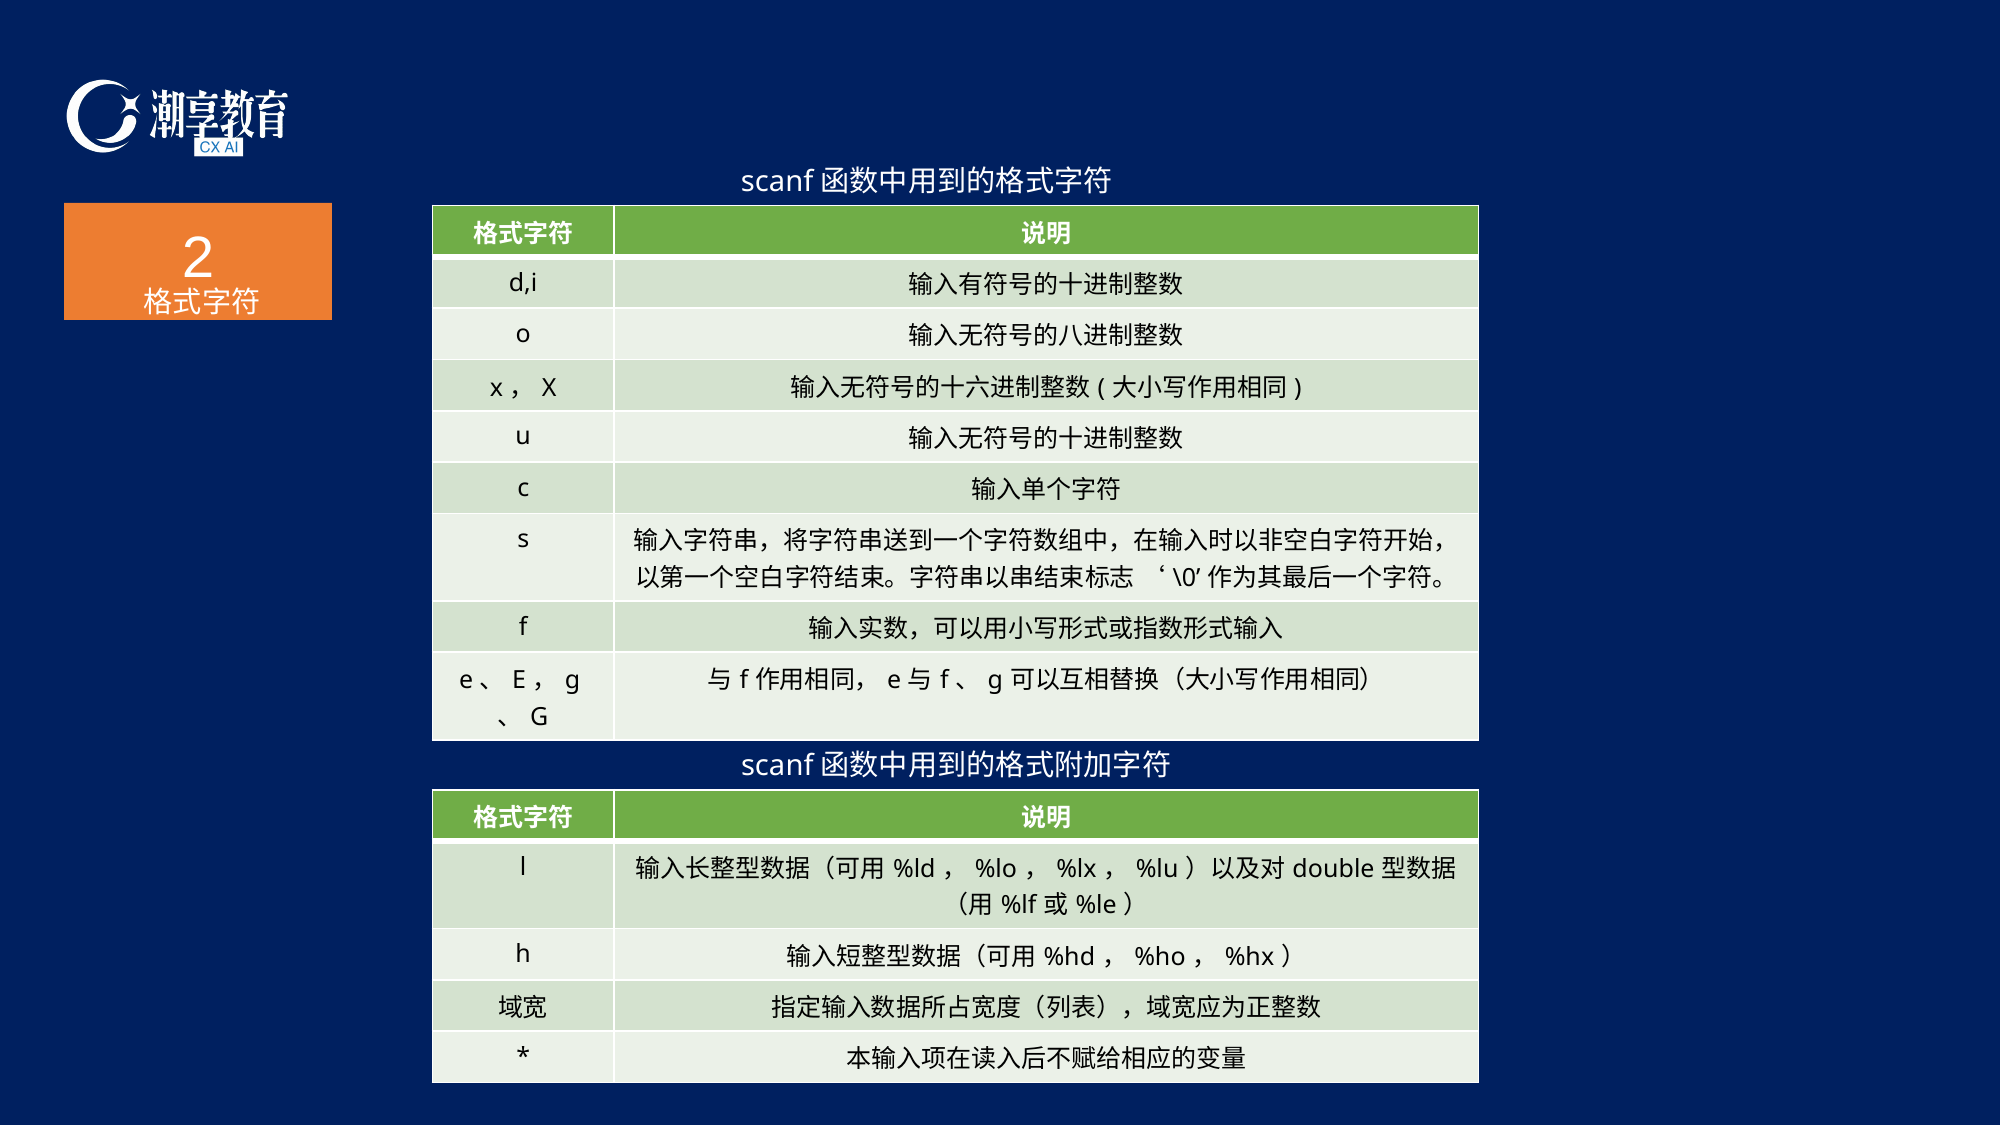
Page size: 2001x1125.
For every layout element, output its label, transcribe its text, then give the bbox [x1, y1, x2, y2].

table_cell 指定输入数据所占宽度（列表），域宽应为正整数 [615, 981, 1478, 1030]
table_cell 域宽 [433, 981, 613, 1030]
table_cell 本输入项在读入后不赋给相应的变量 [615, 1032, 1478, 1082]
table_cell o [433, 309, 613, 359]
table_cell 输入字符串，将字符串送到一个字符数组中，在输入时以非空白字符开始，以第一个空白字符结束。字符串以串结束标志 ‘\0’作为其最后一个字符。 [615, 514, 1478, 600]
text_box scanf函数中用到的格式附加字符 [726, 738, 1187, 789]
table_cell x，X [433, 360, 613, 410]
picture [54, 0, 300, 246]
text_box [64, 202, 332, 320]
table_cell 输入长整型数据（可用%ld，%lo，%lx，%lu）以及对double型数据（用%lf或%le） [615, 844, 1478, 928]
table_cell e、E，g、G [433, 653, 613, 739]
text_box scanf函数中用到的格式字符 [726, 155, 1128, 205]
table_cell 与f作用相同，e与f、g可以互相替换（大小写作用相同） [615, 653, 1478, 739]
table_cell 输入实数，可以用小写形式或指数形式输入 [615, 602, 1478, 651]
table_cell 输入无符号的八进制整数 [615, 309, 1478, 359]
table_cell 输入短整型数据（可用%hd，%ho，%hx） [615, 929, 1478, 979]
table_header 格式字符 [433, 206, 613, 254]
table_cell s [433, 514, 613, 600]
table_cell * [433, 1032, 613, 1082]
table_cell l [433, 844, 613, 928]
table_header 格式字符 [433, 791, 613, 838]
table_cell u [433, 412, 613, 461]
table_cell 输入无符号的十六进制整数(大小写作用相同) [615, 360, 1478, 410]
table_cell c [433, 463, 613, 513]
table_cell 输入单个字符 [615, 463, 1478, 513]
table_cell f [433, 602, 613, 651]
table_cell 输入无符号的十进制整数 [615, 412, 1478, 461]
table_header 说明 [615, 791, 1478, 838]
table_cell d,i [433, 260, 613, 307]
table_cell h [433, 929, 613, 979]
table_cell 输入有符号的十进制整数 [615, 260, 1478, 307]
table_header 说明 [615, 206, 1478, 254]
